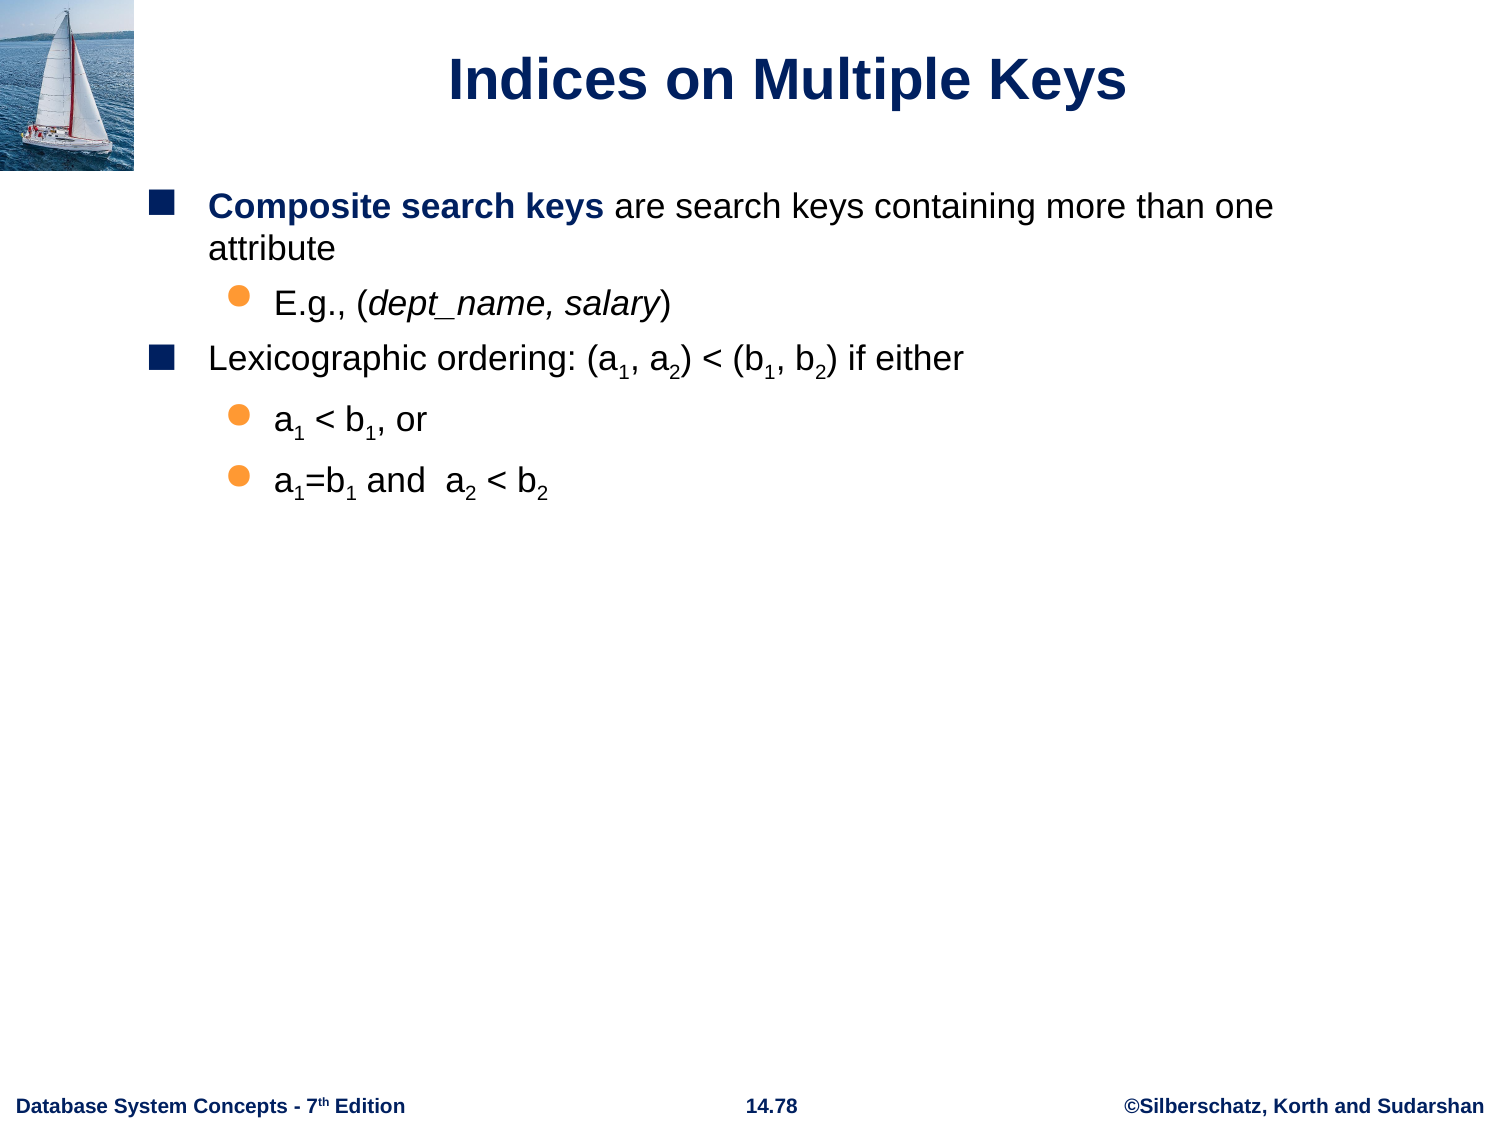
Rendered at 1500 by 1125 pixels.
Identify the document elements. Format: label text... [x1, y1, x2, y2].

list Composite search keys are search keys containing more than one attribute E.g., (dept_name, salary) Lexicographic ordering: (a1, a2) < (b1, b2) if either a1 < b1, or a1=b1 and a2 < b2 [136, 175, 1397, 1039]
title Indices on Multiple Keys [125, 18, 1452, 120]
picture [0, 0, 134, 171]
